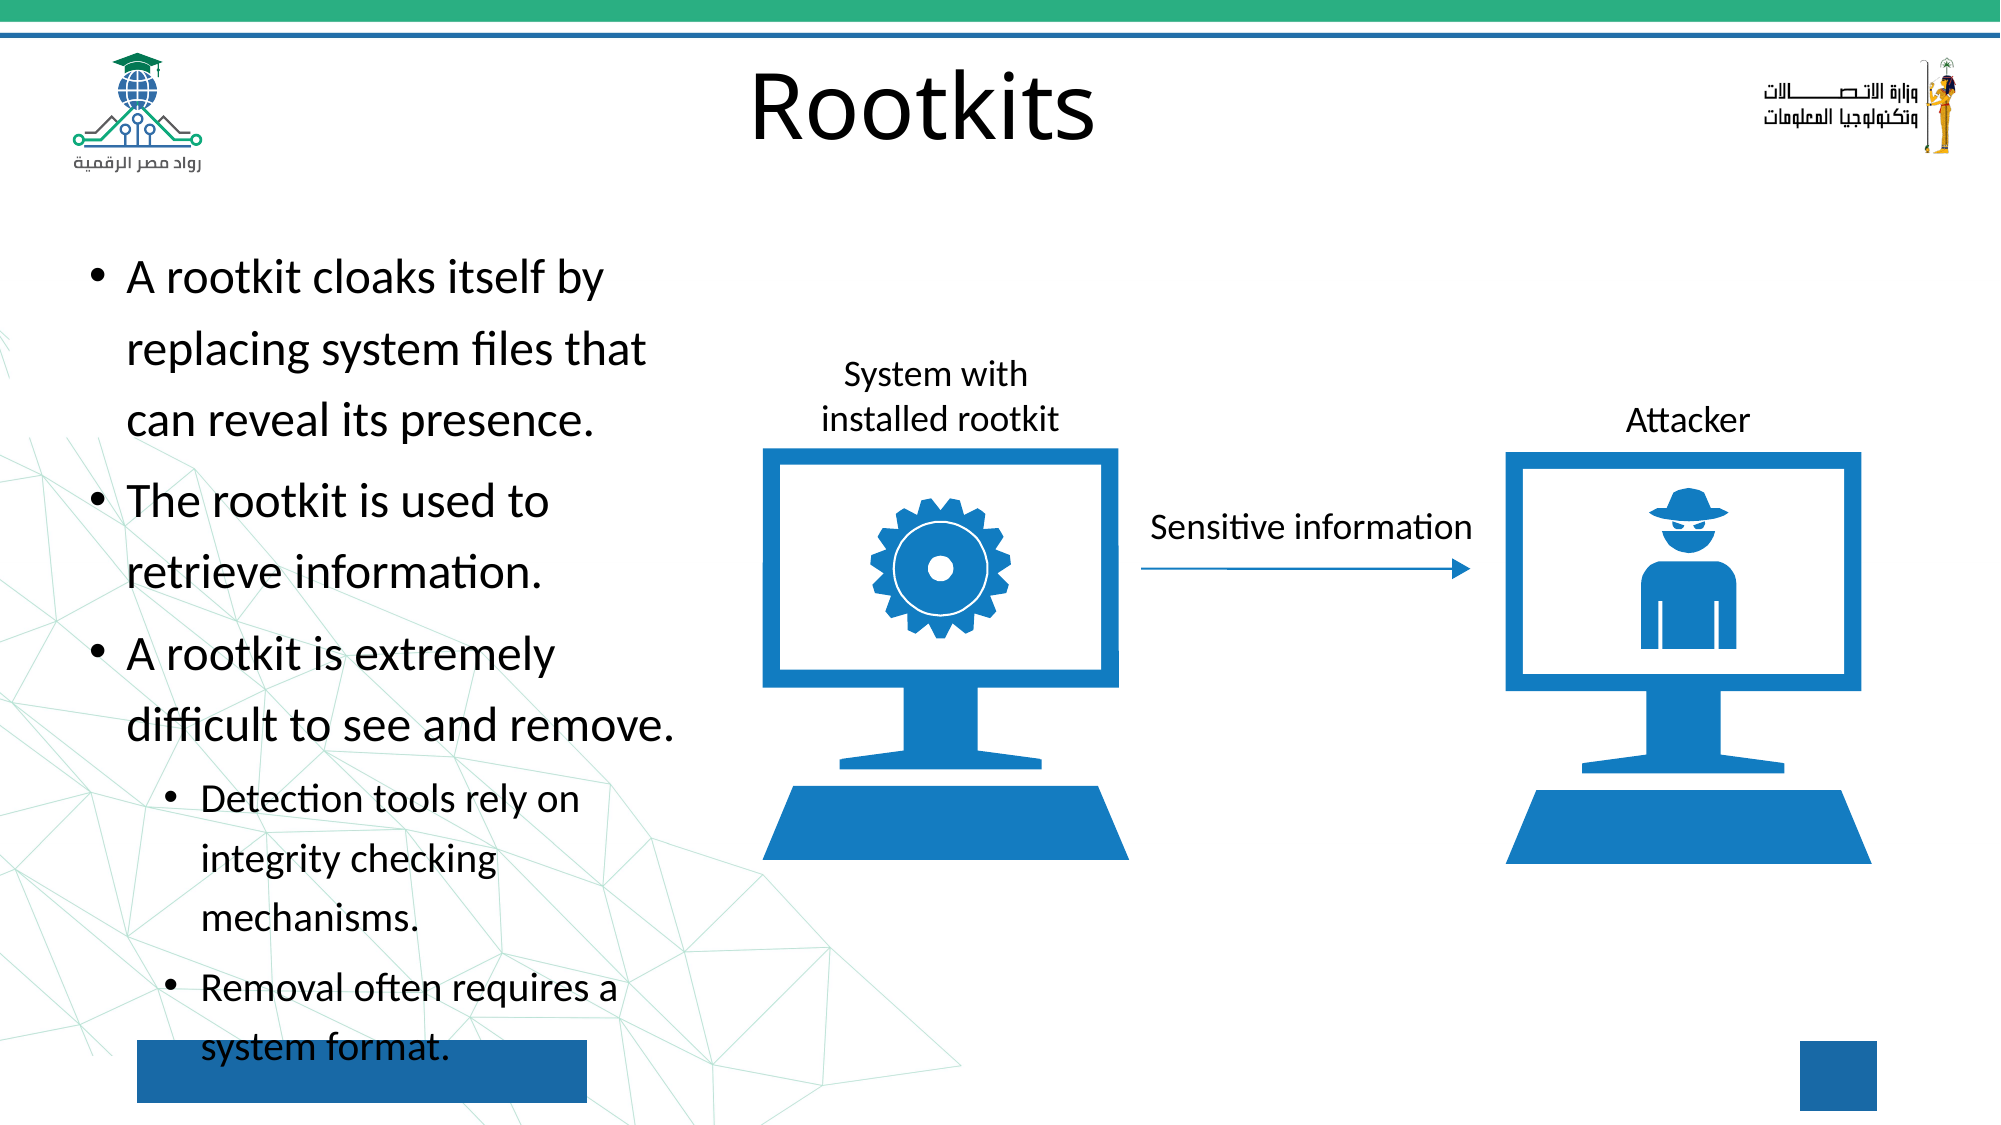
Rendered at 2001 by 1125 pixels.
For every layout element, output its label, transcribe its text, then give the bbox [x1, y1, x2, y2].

text_box System with installed rootkit [806, 341, 1075, 447]
text_box Attacker [1611, 387, 1766, 448]
title Rootkits [732, 23, 2000, 197]
list A rootkit cloaks itself by replacing system files that can reveal its presence. The rootkit is used to retrieve information. A rootkit is extremely difficult to see and remove. Detection tools rely on integrity checking mechanisms. Removal often requires a system format. [0, 224, 728, 1086]
picture [0, 0, 2000, 1125]
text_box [762, 448, 1872, 865]
